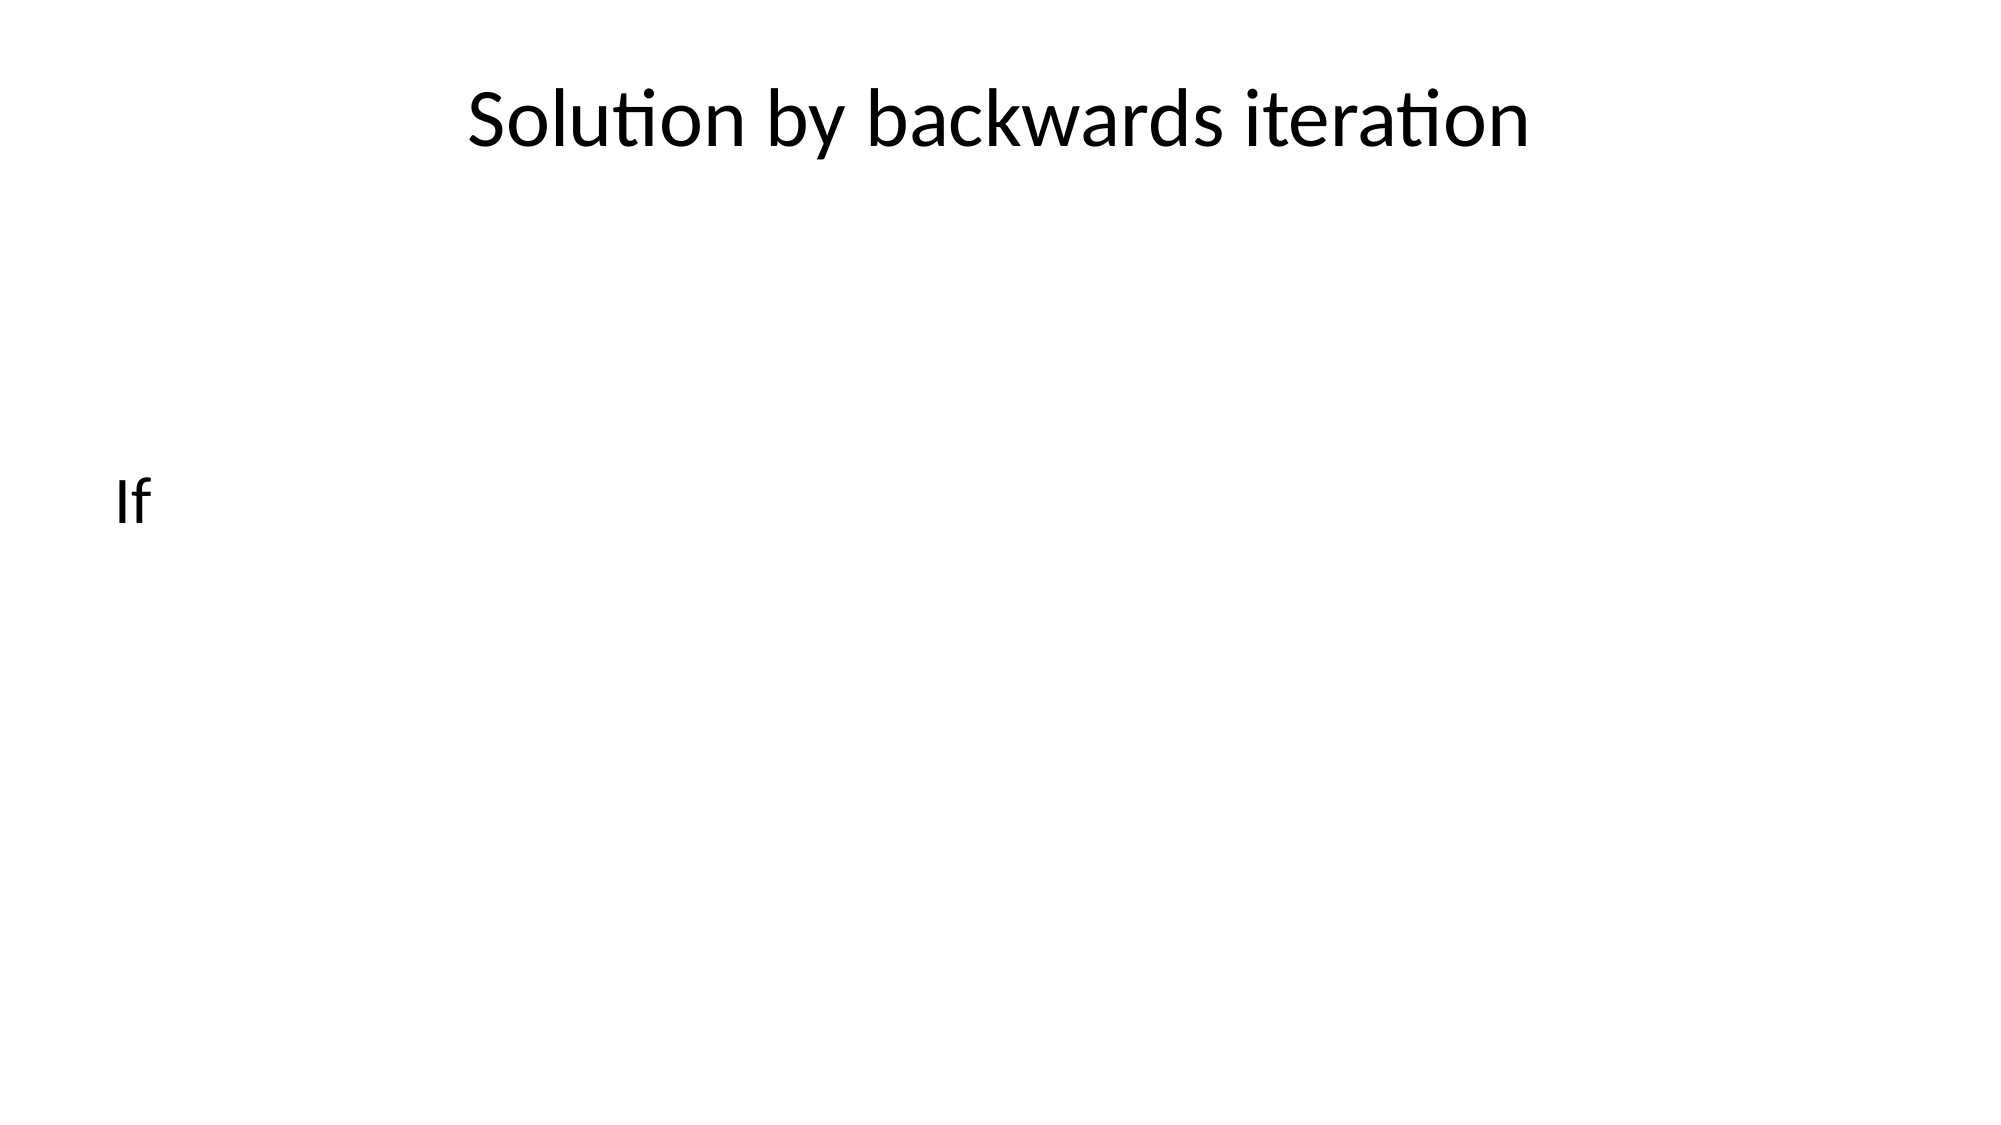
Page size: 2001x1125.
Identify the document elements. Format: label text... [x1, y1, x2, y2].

title Solution by backwards iteration [99, 19, 1900, 207]
